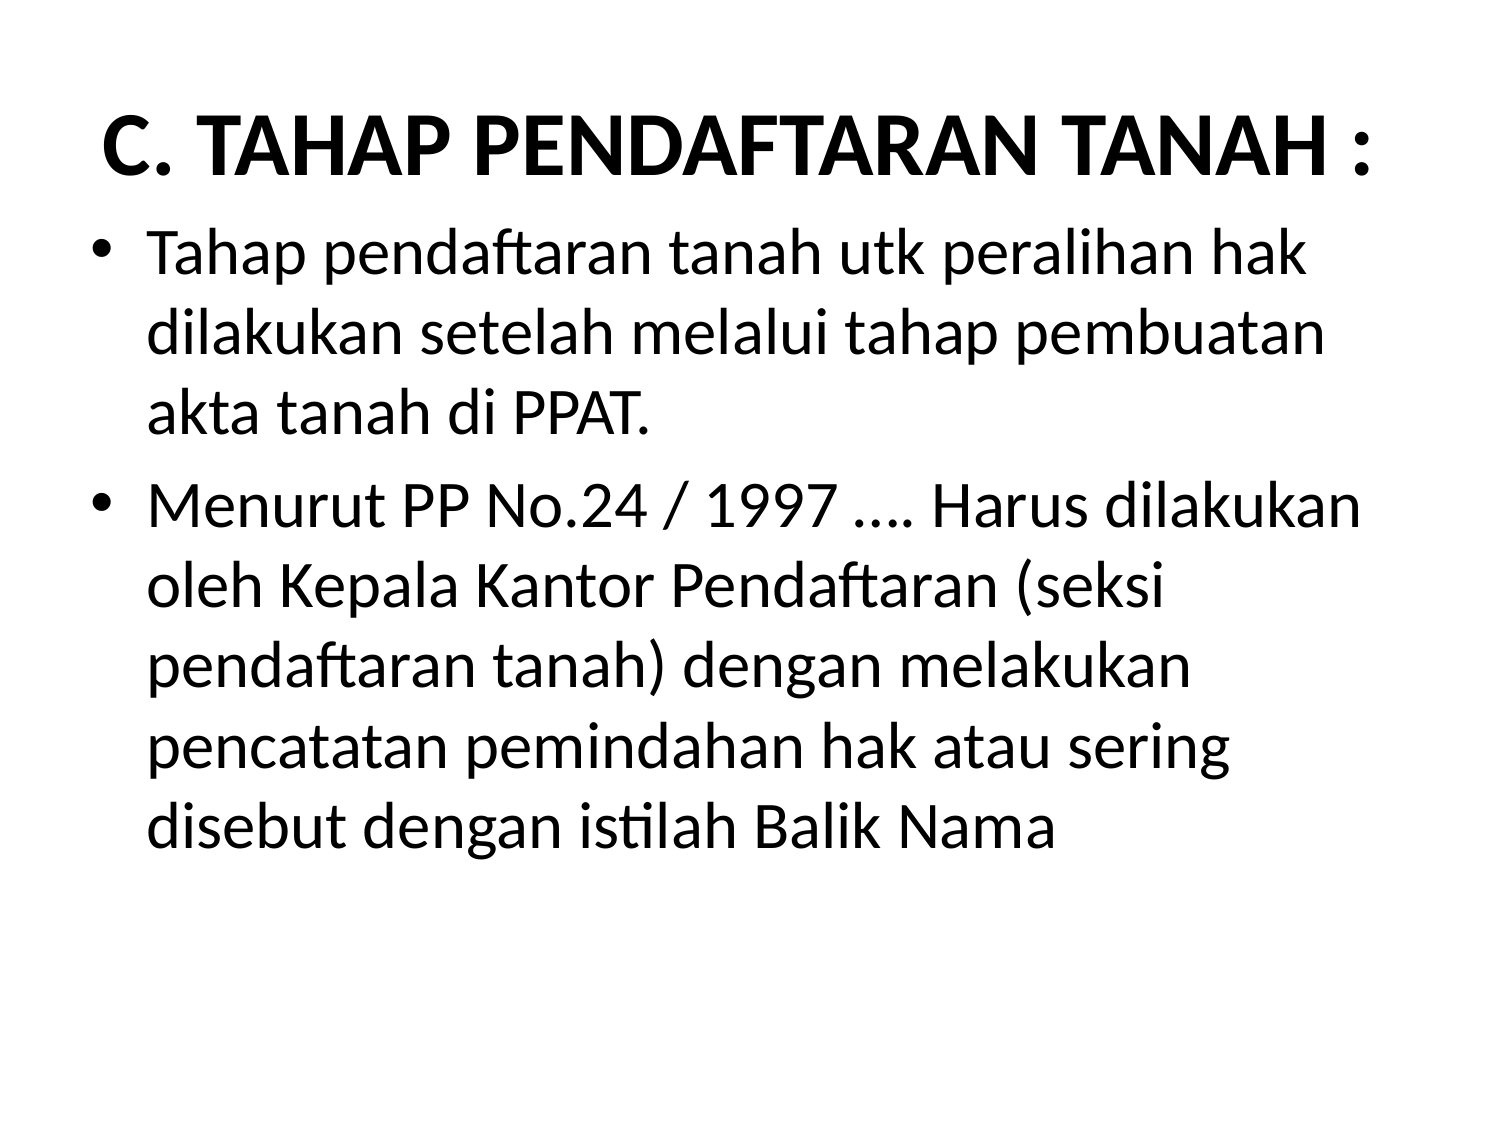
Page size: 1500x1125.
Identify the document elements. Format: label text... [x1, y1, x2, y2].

title C. TAHAP PENDAFTARAN TANAH : [75, 45, 1425, 200]
list Tahap pendaftaran tanah utk peralihan hak dilakukan setelah melalui tahap pembuatan akta tanah di PPAT. Menurut PP No.24 / 1997 …. Harus dilakukan oleh Kepala Kantor Pendaftaran (seksi pendaftaran tanah) dengan melakukan pencatatan pemindahan hak atau sering disebut dengan istilah Balik Nama [75, 200, 1425, 1075]
